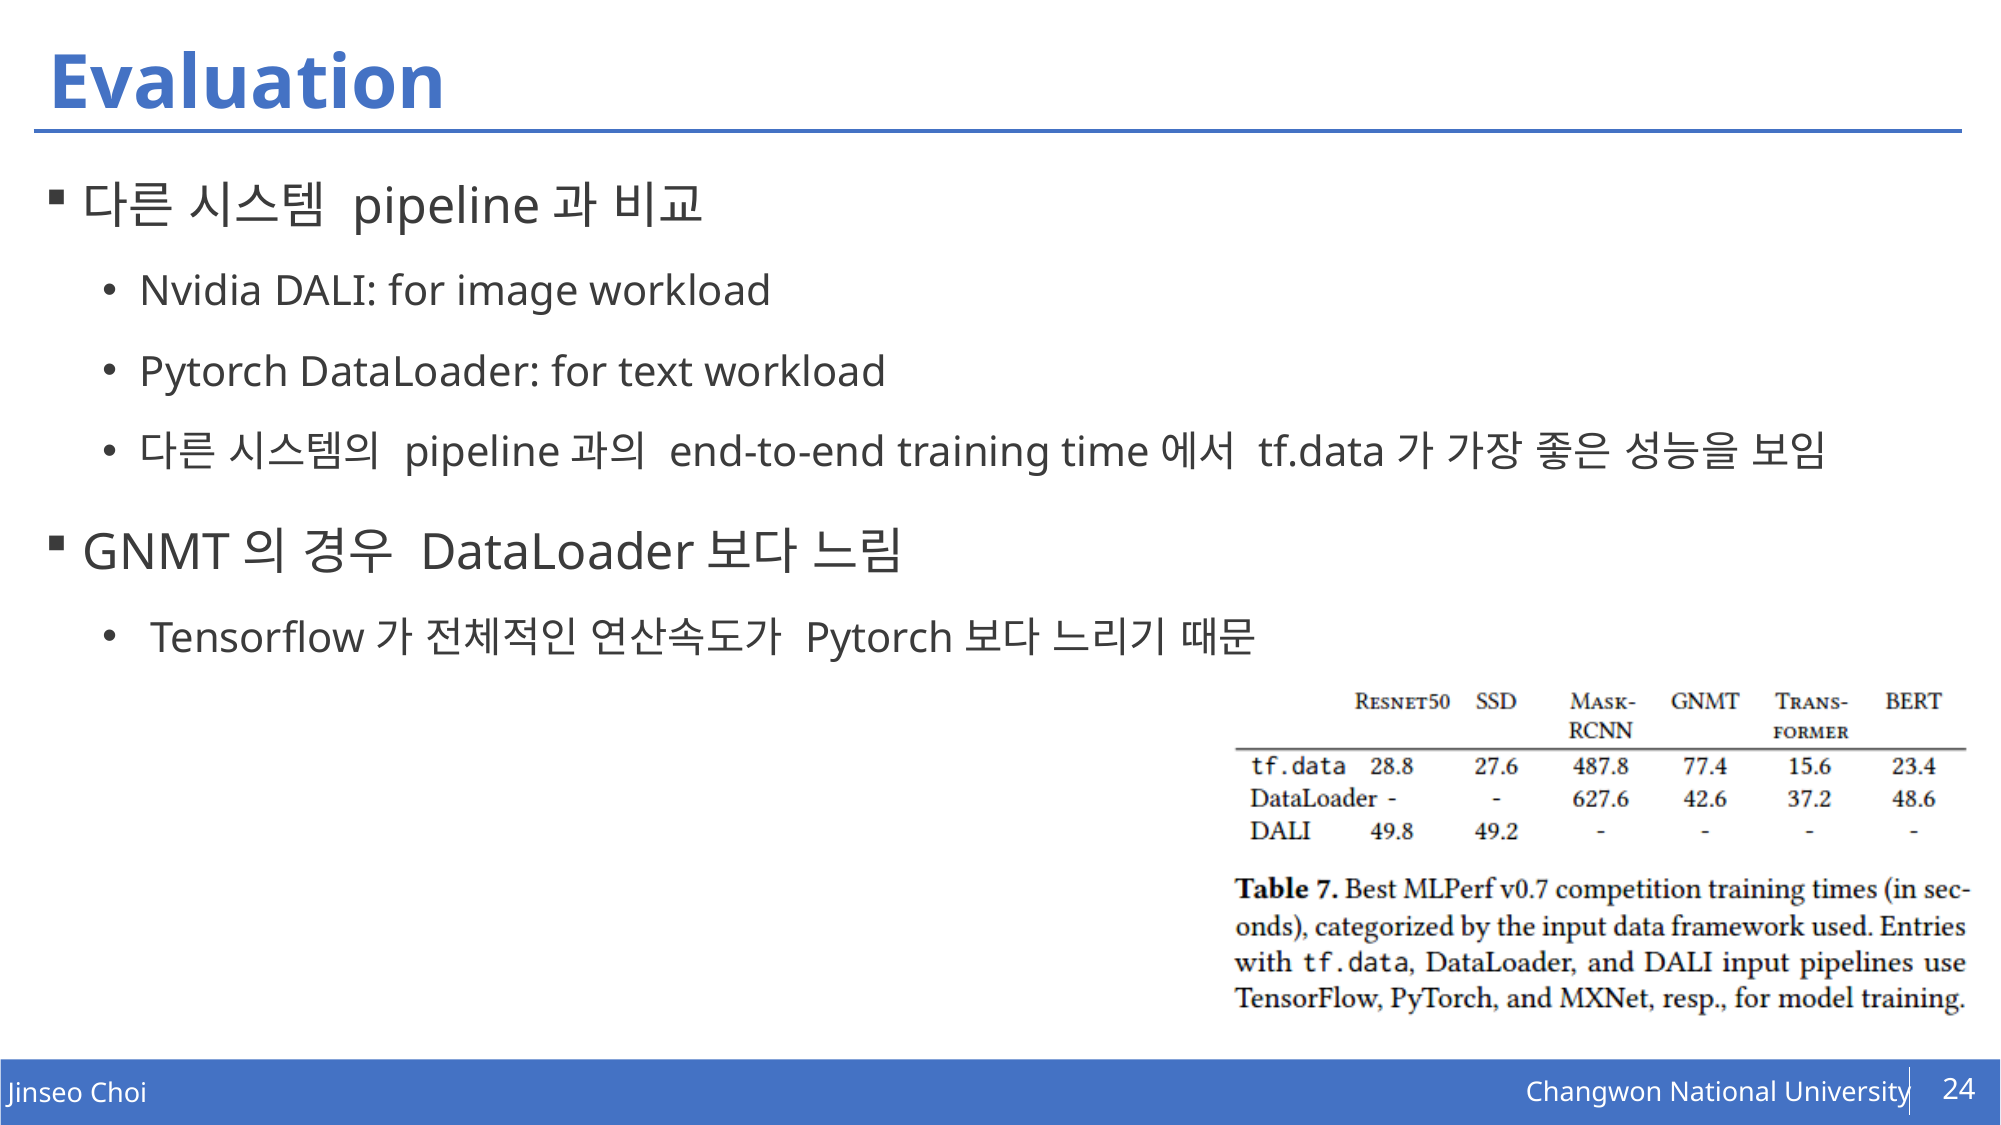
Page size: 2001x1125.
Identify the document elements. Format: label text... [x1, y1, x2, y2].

picture [1184, 657, 1996, 1050]
slide_number 24 [1922, 1060, 1996, 1121]
list 다른 시스템 pipeline과 비교 Nvidia DALI: for image workload Pytorch DataLoader: for text workload 다른 시스템의 pipeline과의 end-to-end training time에서 tf.data가 가장 좋은 성능을 보임 GNMT의 경우 DataLoader보다 느림 Tensorflow가 전체적인 연산속도가 Pytorch보다 느리기 때문 [30, 142, 1959, 987]
title Evaluation [33, 27, 1963, 143]
